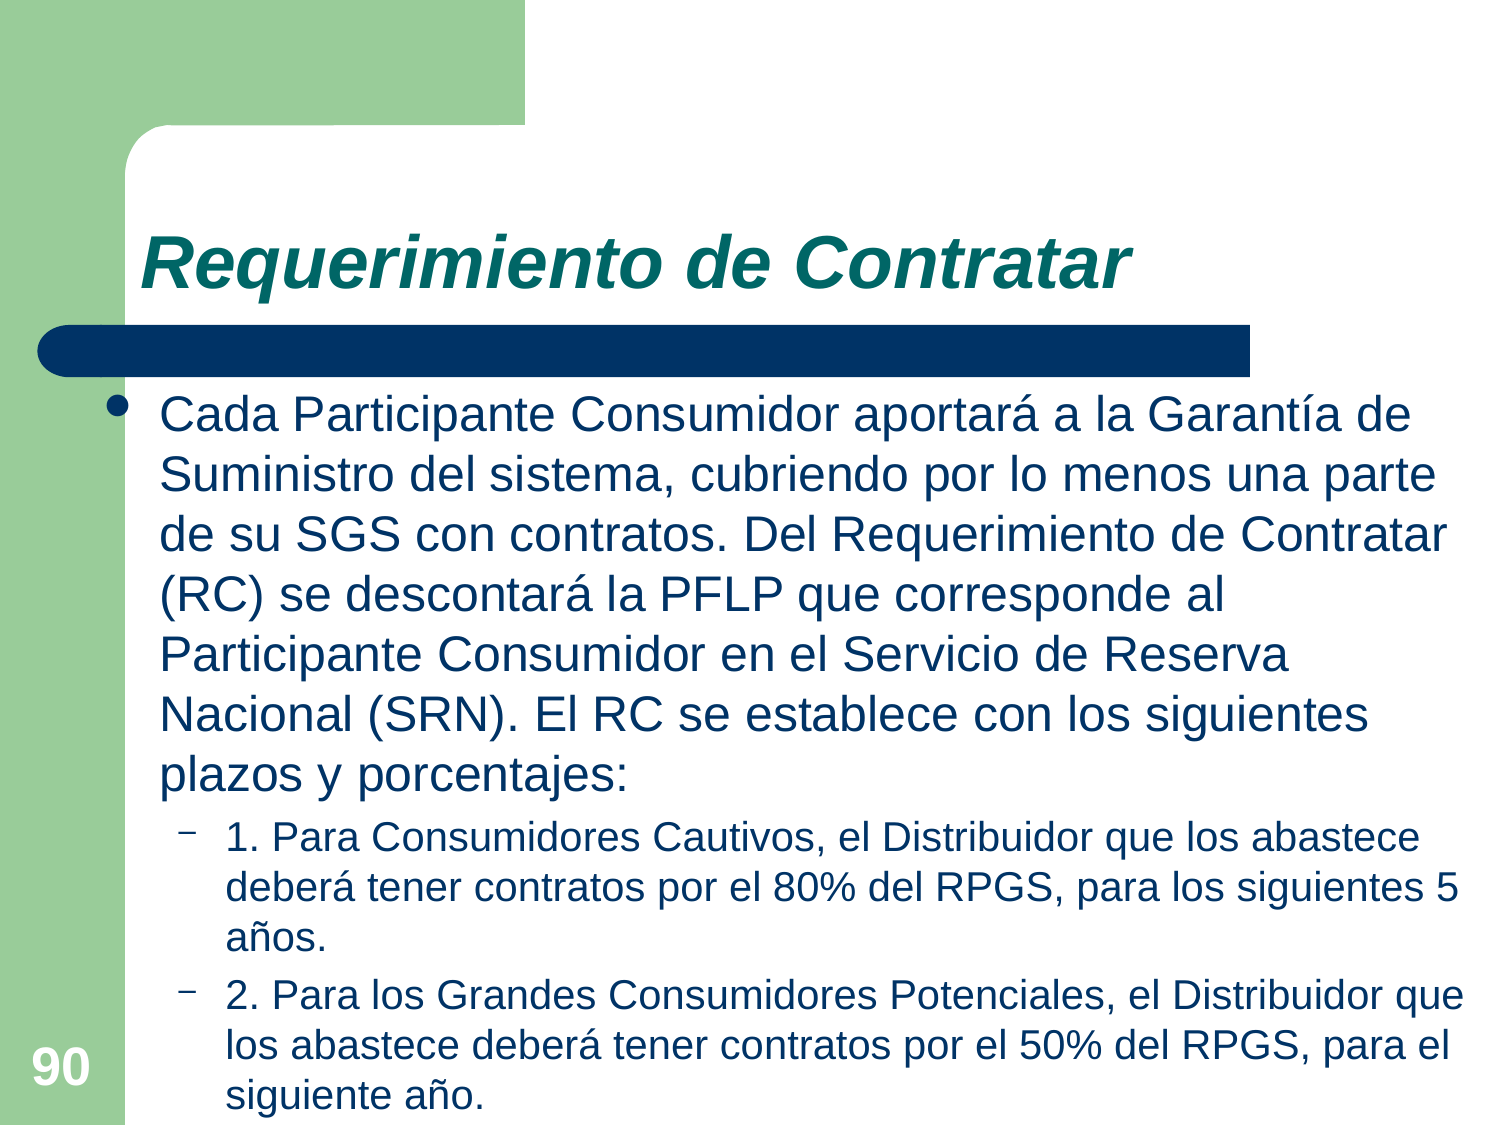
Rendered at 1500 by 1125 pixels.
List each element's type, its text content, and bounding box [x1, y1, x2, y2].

title Requerimiento de Contratar [125, 125, 1483, 313]
list Cada Participante Consumidor aportará a la Garantía de Suministro del sistema, cubriendo por lo menos una parte de su SGS con contratos. Del Requerimiento de Contratar (RC) se descontará la PFLP que corresponde al Participante Consumidor en el Servicio de Reserva Nacional (SRN). El RC se establece con los siguientes plazos y porcentajes: 1. Para Consumidores Cautivos, el Distribuidor que los abastece deberá tener contratos por el 80% del RPGS, para los siguientes 5 años. 2. Para los Grandes Consumidores Potenciales, el Distribuidor que los abastece deberá tener contratos por el 50% del RPGS, para el siguiente año. [88, 373, 1483, 985]
slide_number 90 [13, 1023, 111, 1105]
